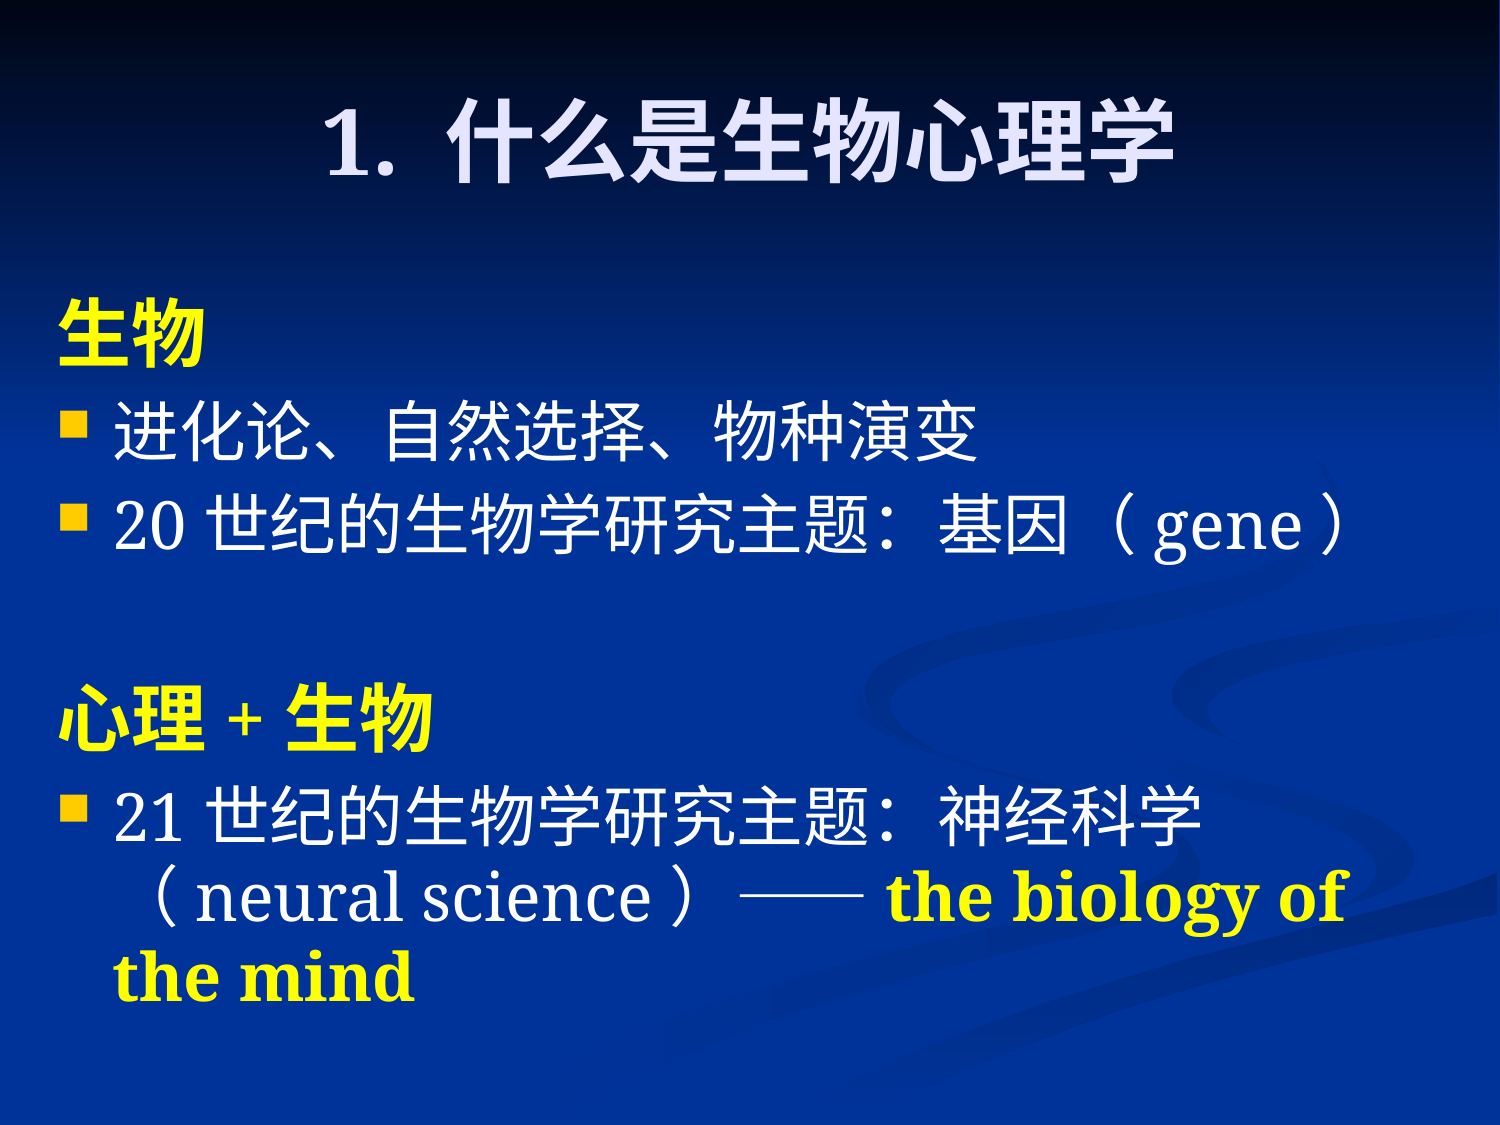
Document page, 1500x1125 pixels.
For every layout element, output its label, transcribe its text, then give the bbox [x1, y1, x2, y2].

list 生物 进化论、自然选择、物种演变 20世纪的生物学研究主题：基因（gene） 心理+生物 21世纪的生物学研究主题：神经科学（neural science）——the biology of the mind [41, 278, 1459, 946]
title 1. 什么是生物心理学 [75, 45, 1425, 233]
